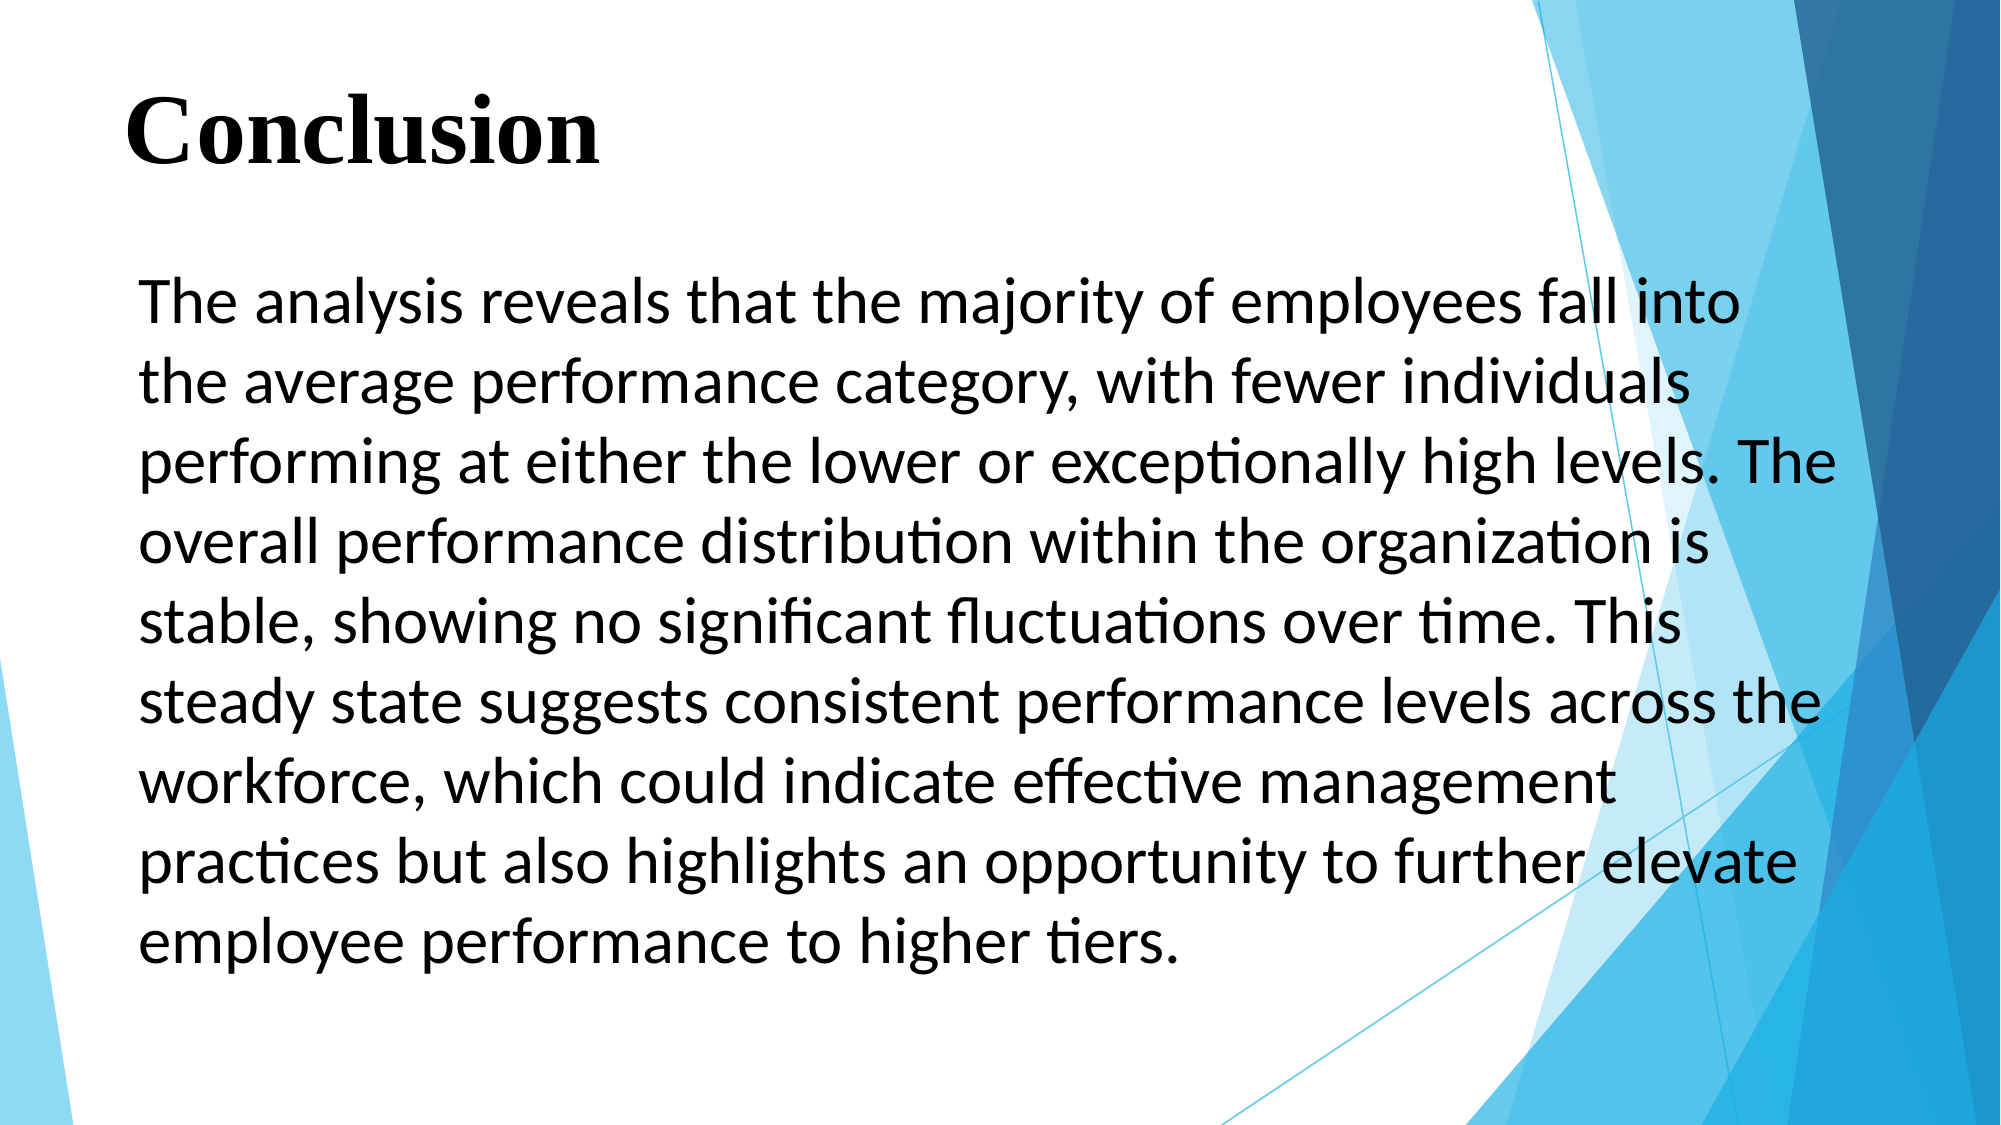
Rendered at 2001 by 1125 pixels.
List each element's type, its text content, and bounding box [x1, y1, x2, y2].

text_box The analysis reveals that the majority of employees fall into the average performance category, with fewer individuals performing at either the lower or exceptionally high levels. The overall performance distribution within the organization is stable, showing no significant fluctuations over time. This steady state suggests consistent performance levels across the workforce, which could indicate effective management practices but also highlights an opportunity to further elevate employee performance to higher tiers. [123, 249, 1862, 985]
title Conclusion [123, 63, 1877, 188]
